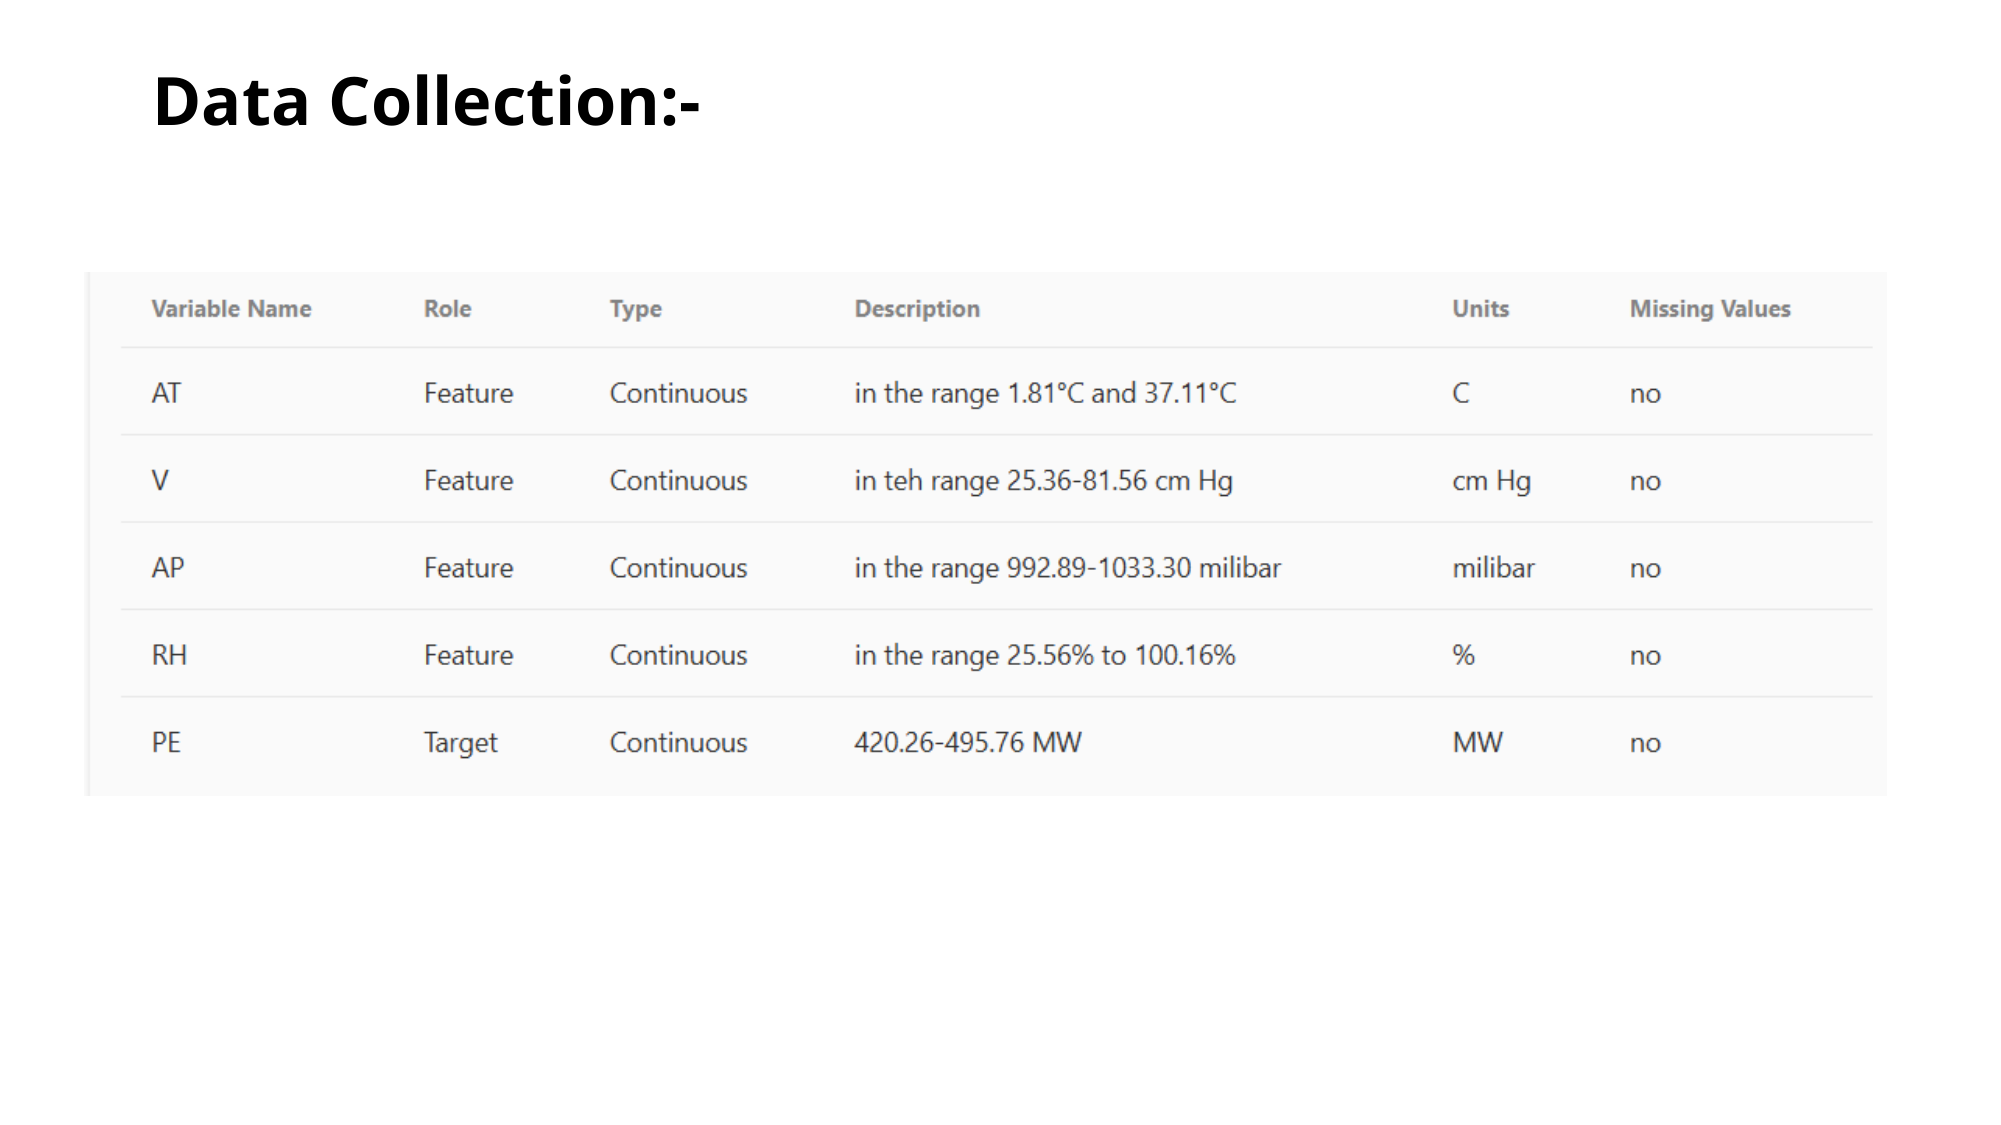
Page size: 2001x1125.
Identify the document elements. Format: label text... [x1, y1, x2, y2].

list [84, 272, 1887, 796]
title Data Collection:- [137, 59, 1863, 149]
